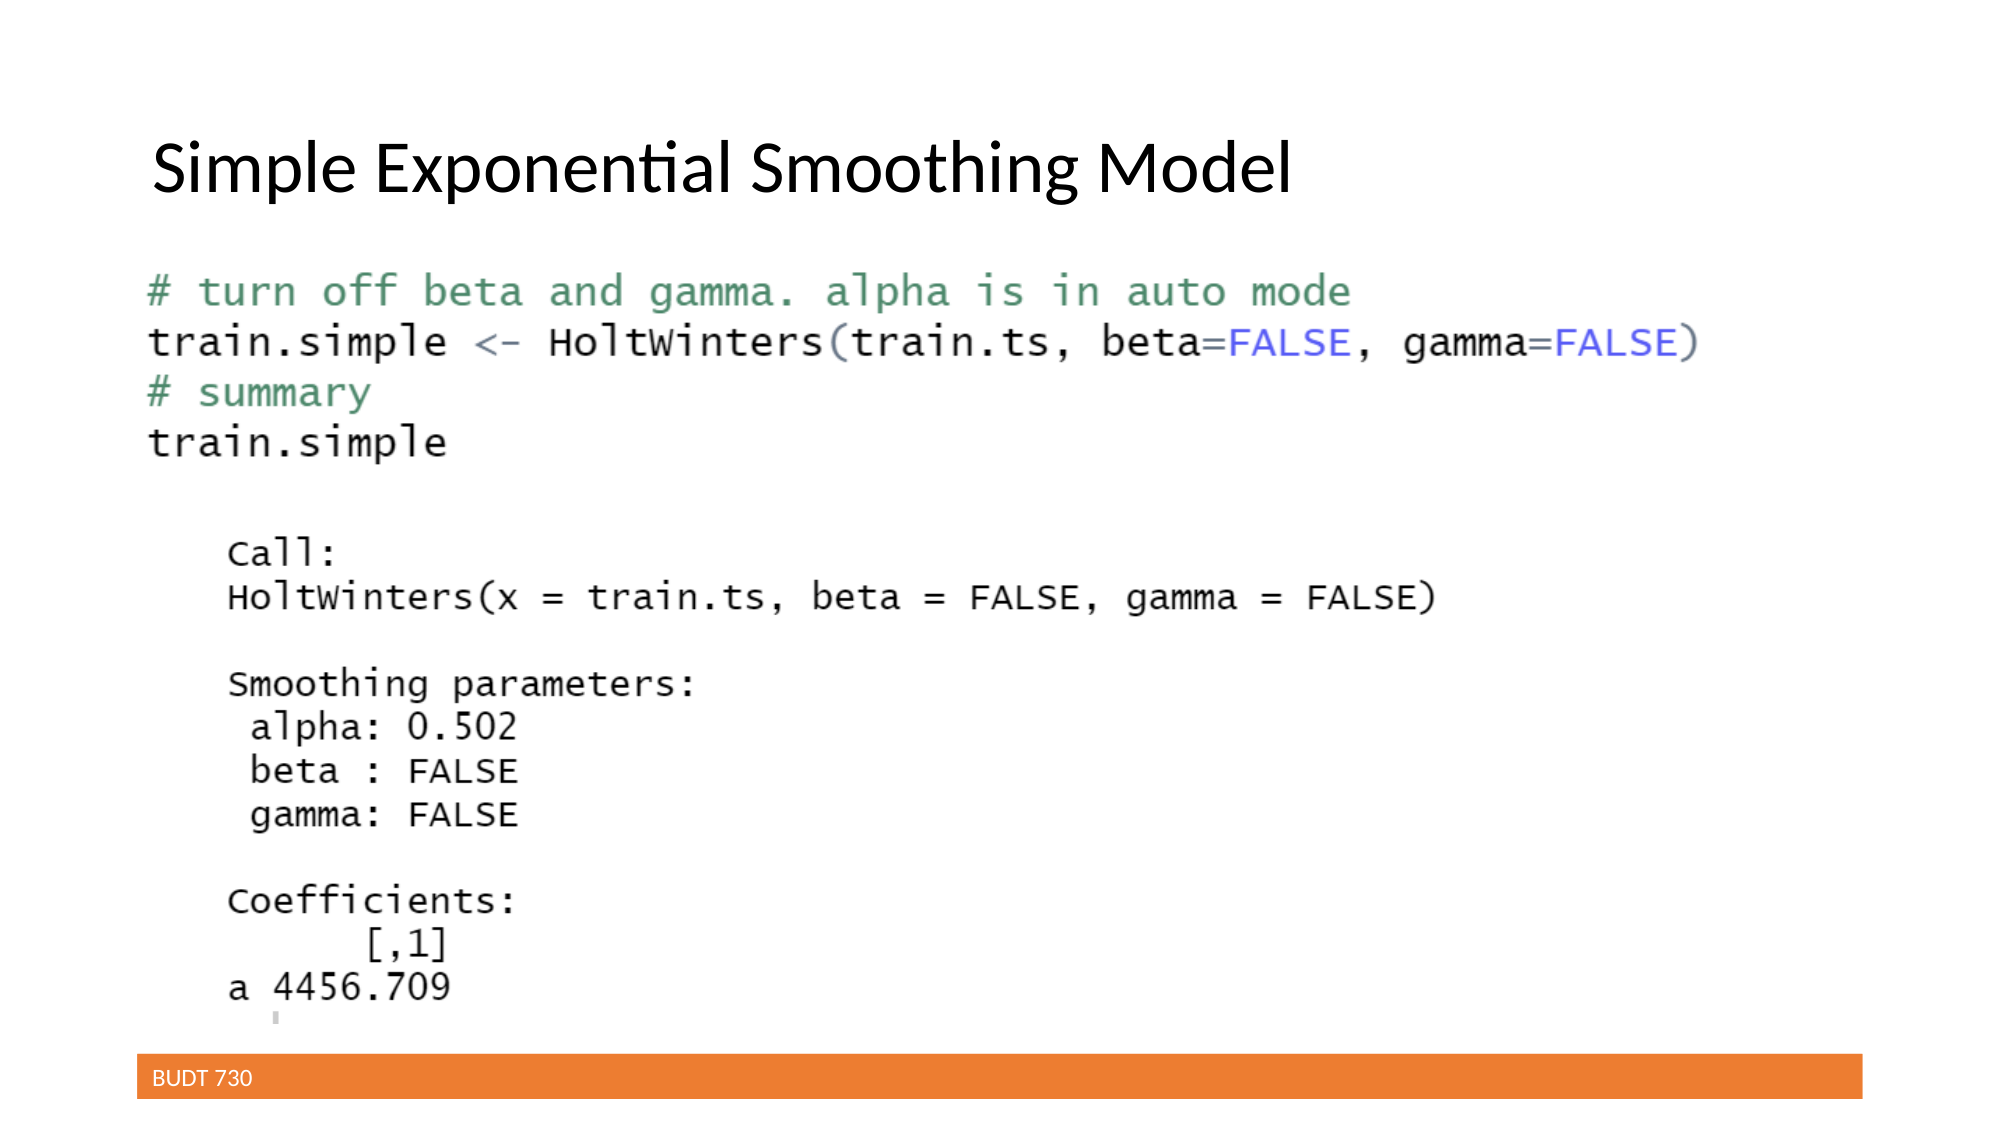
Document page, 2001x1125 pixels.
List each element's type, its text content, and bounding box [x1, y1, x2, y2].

title Simple Exponential Smoothing Model [137, 59, 1863, 278]
picture [137, 246, 1799, 485]
picture [220, 524, 1484, 1024]
